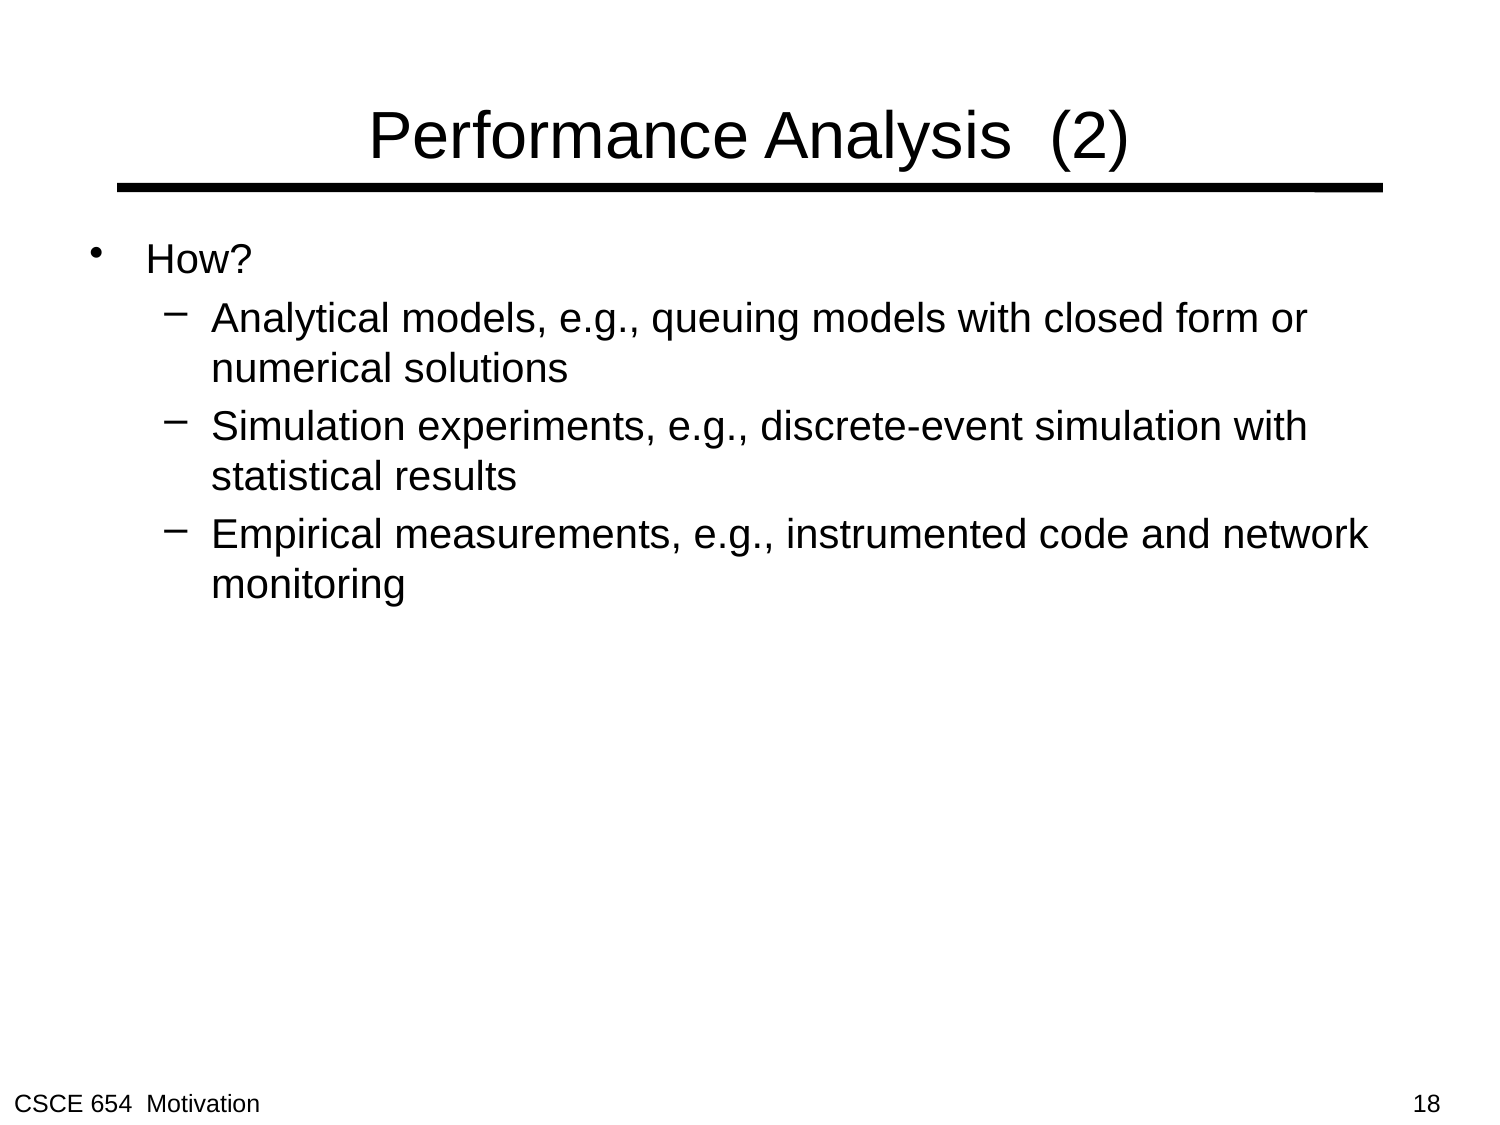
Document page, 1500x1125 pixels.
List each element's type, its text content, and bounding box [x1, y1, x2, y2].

title Performance Analysis (2) [75, 0, 1425, 175]
list How? Analytical models, e.g., queuing models with closed form or numerical solutions Simulation experiments, e.g., discrete-event simulation with statistical results Empirical measurements, e.g., instrumented code and network monitoring [75, 224, 1425, 1005]
